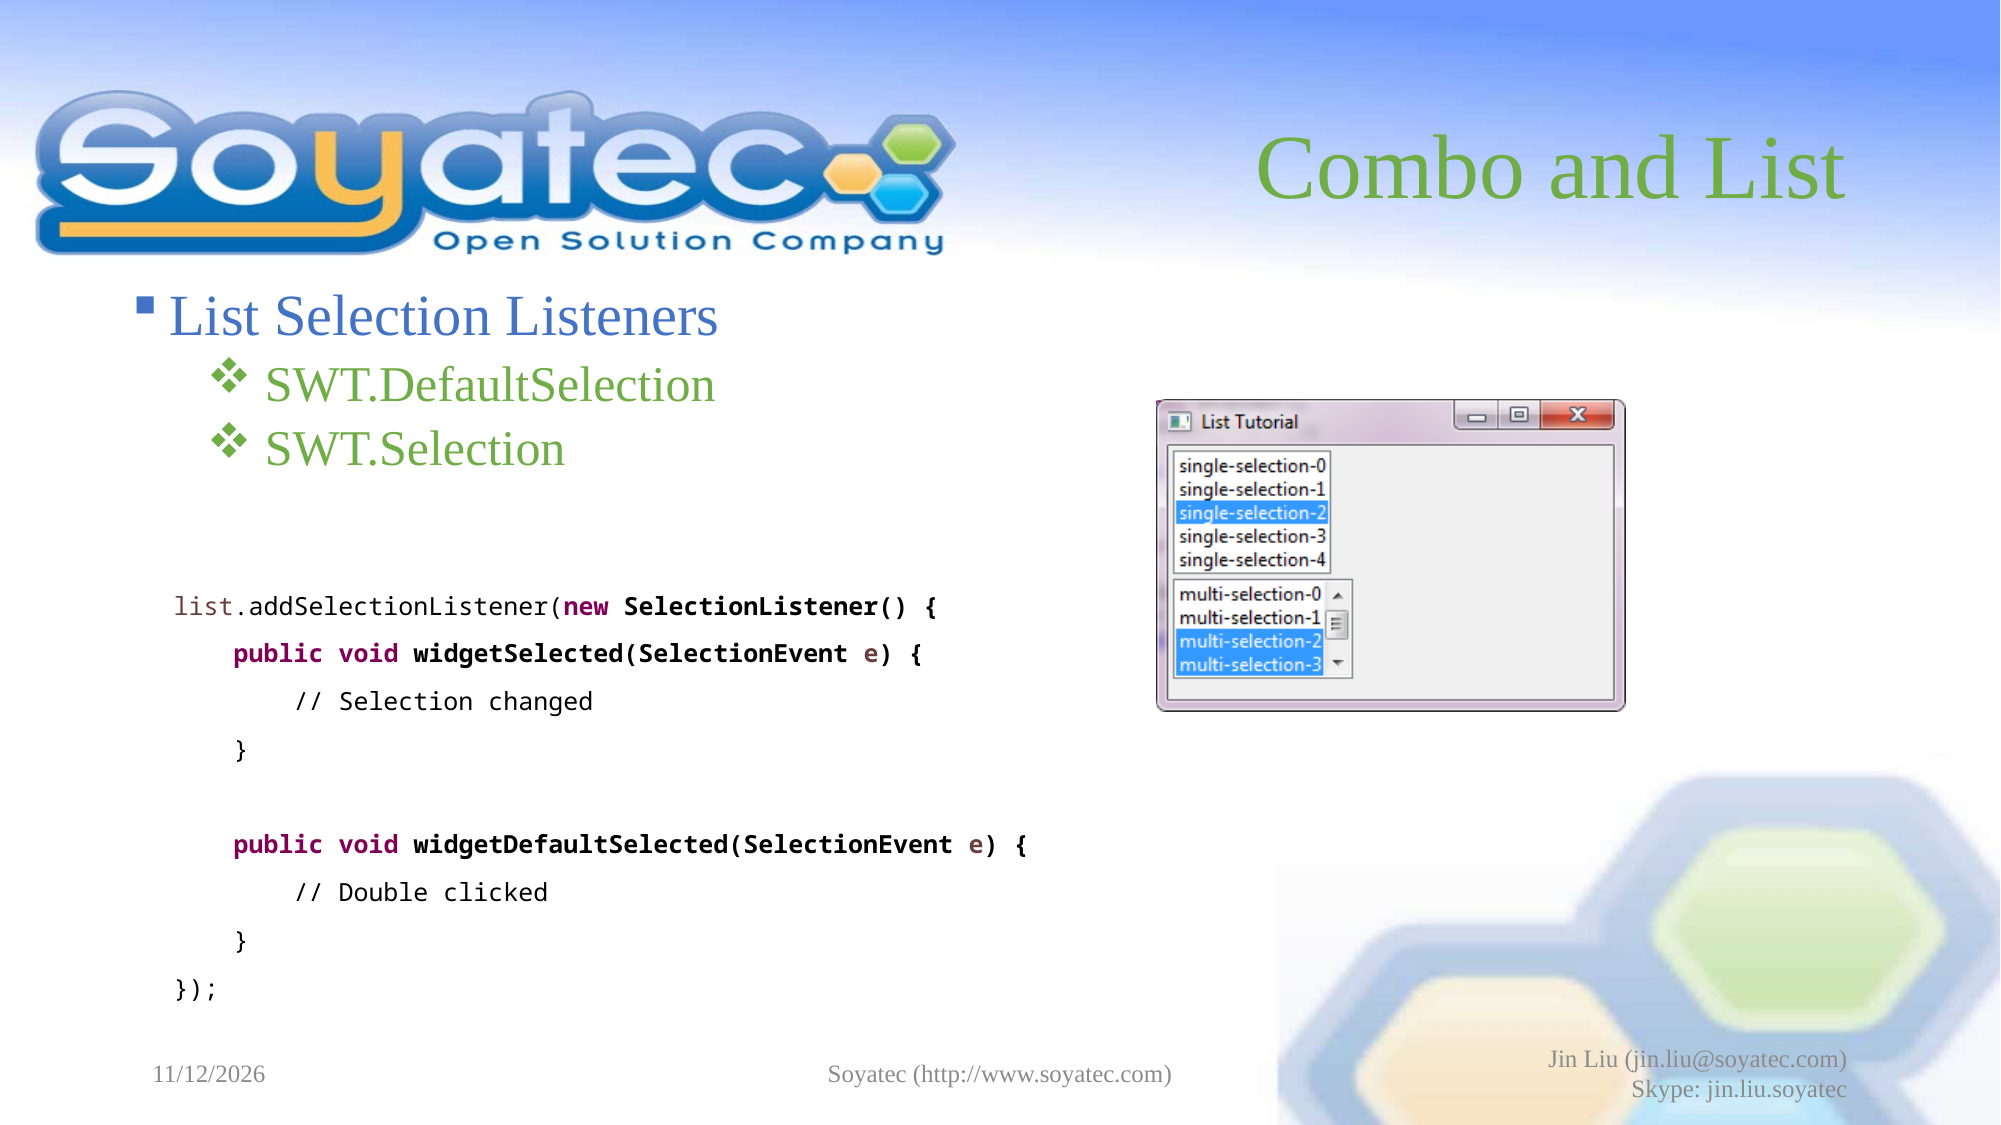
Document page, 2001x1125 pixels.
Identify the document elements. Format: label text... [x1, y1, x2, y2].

list List Selection Listeners SWT.DefaultSelection SWT.Selection [116, 277, 980, 587]
picture [0, 0, 2001, 1125]
footer Soyatec (http://www.soyatec.com) [662, 1042, 1338, 1103]
list list.addSelectionListener(new SelectionListener() { public void widgetSelected(SelectionEvent e) { // Selection changed } public void widgetDefaultSelected(SelectionEvent e) { // Double clicked } }); [158, 586, 1130, 1043]
slide_number Jin Liu (jin.liu@soyatec.com) Skype: jin.liu.soyatec [1412, 1042, 1863, 1103]
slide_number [137, 1042, 588, 1103]
title Combo and List [962, 59, 1863, 278]
